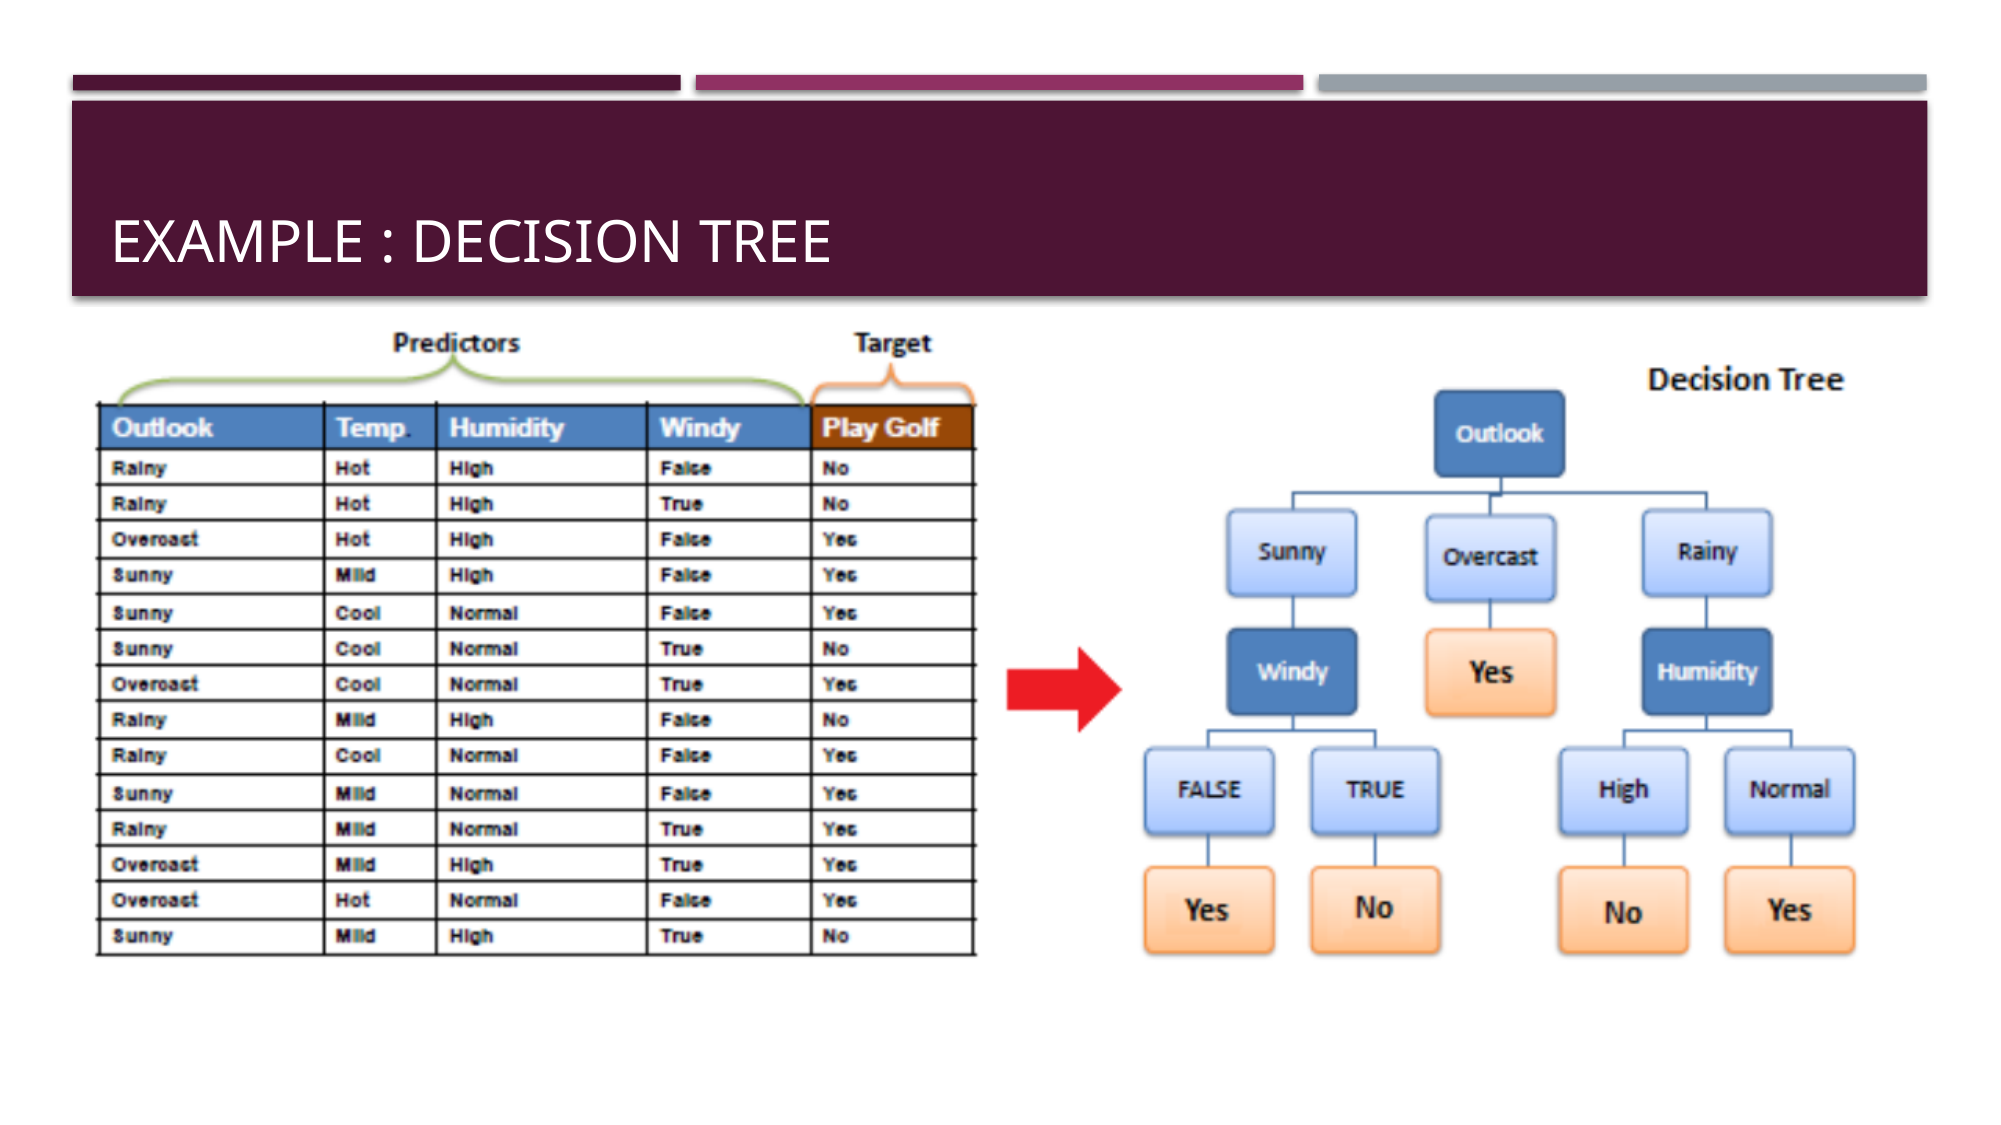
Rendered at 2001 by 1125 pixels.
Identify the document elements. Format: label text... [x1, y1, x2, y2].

picture [72, 323, 1906, 996]
title Example : Decision Tree [95, 115, 1905, 282]
